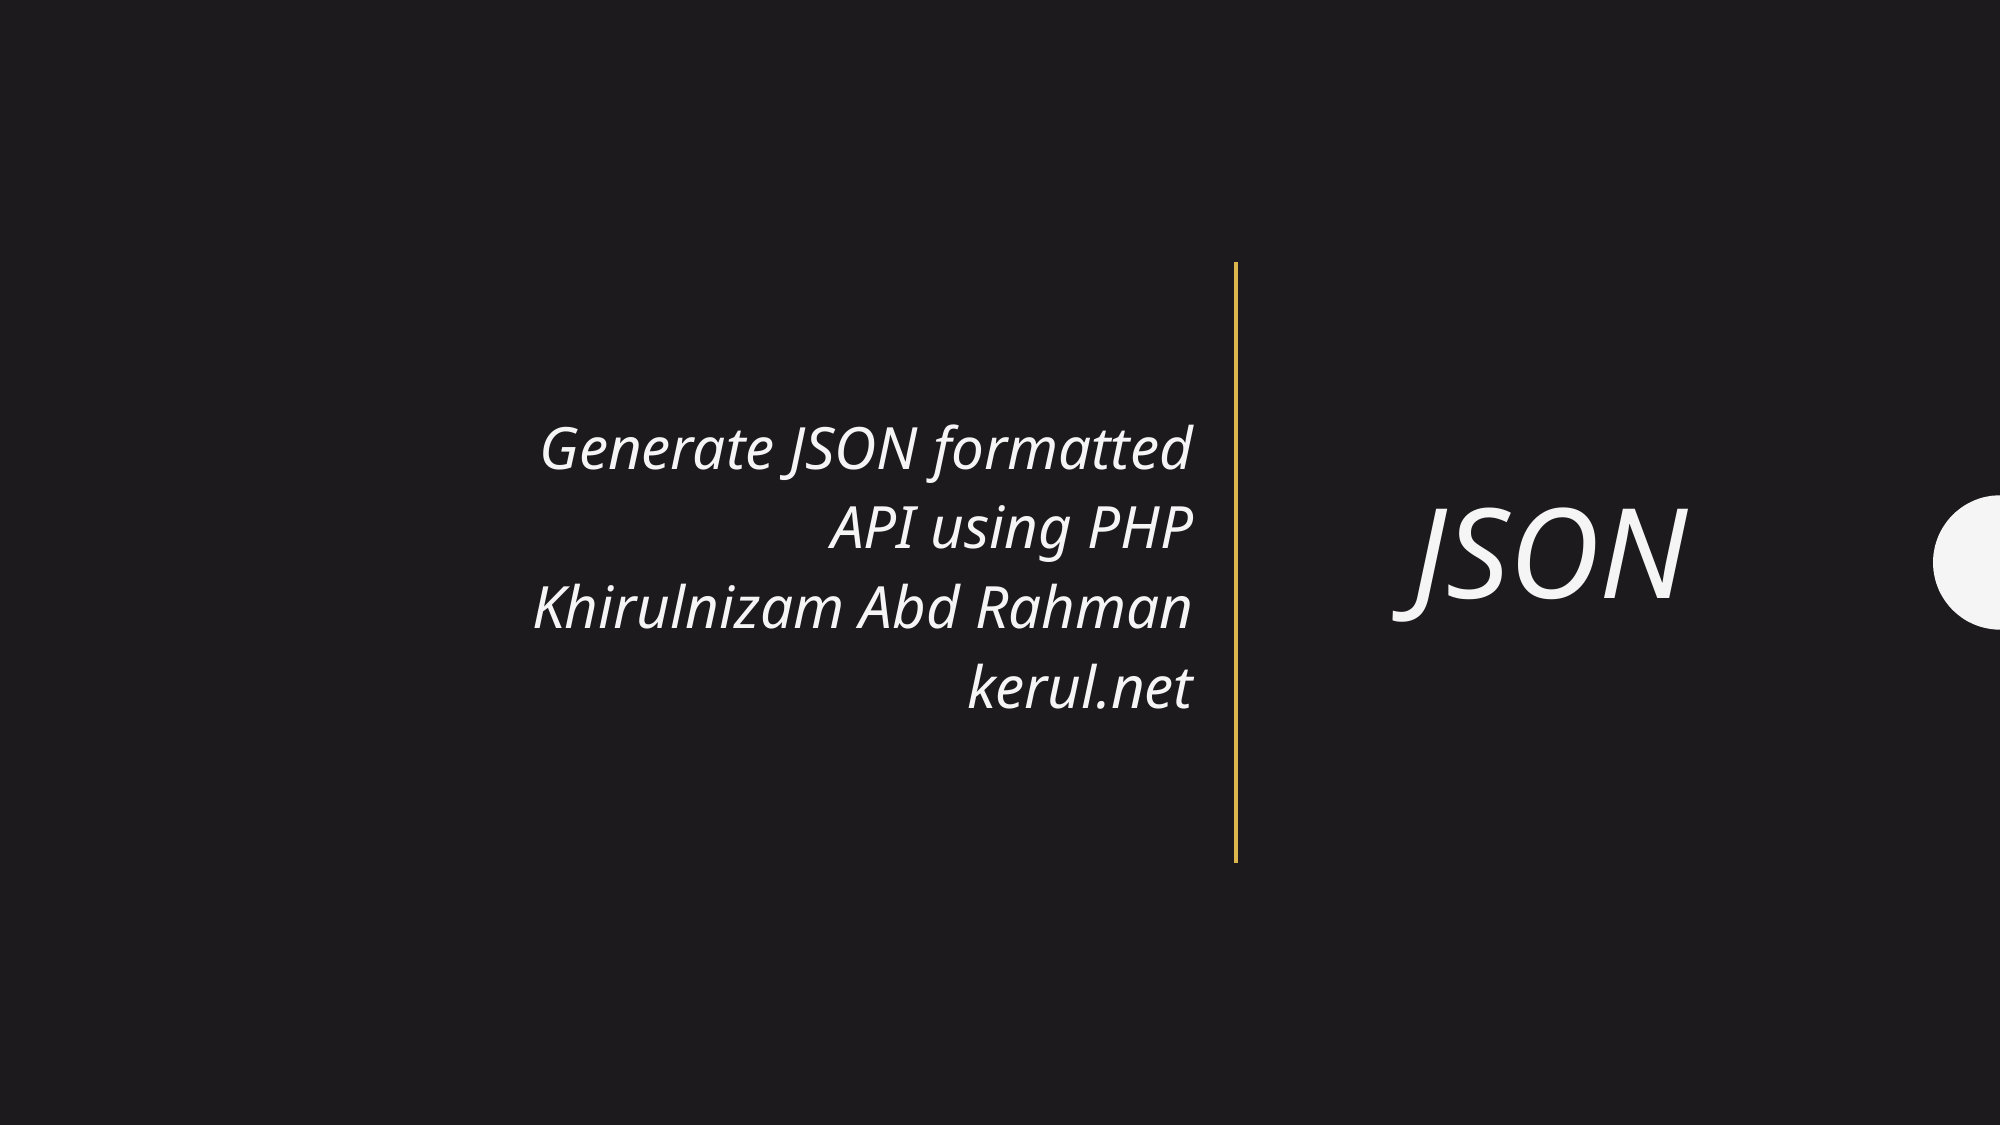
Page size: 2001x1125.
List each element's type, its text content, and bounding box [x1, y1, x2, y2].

subtitle Generate JSON formatted API using PHP Khirulnizam Abd Rahman kerul.net [494, 367, 1209, 754]
text_box [0, 0, 2000, 1125]
title JSON [1263, 298, 1704, 823]
text_box [1933, 495, 2000, 630]
